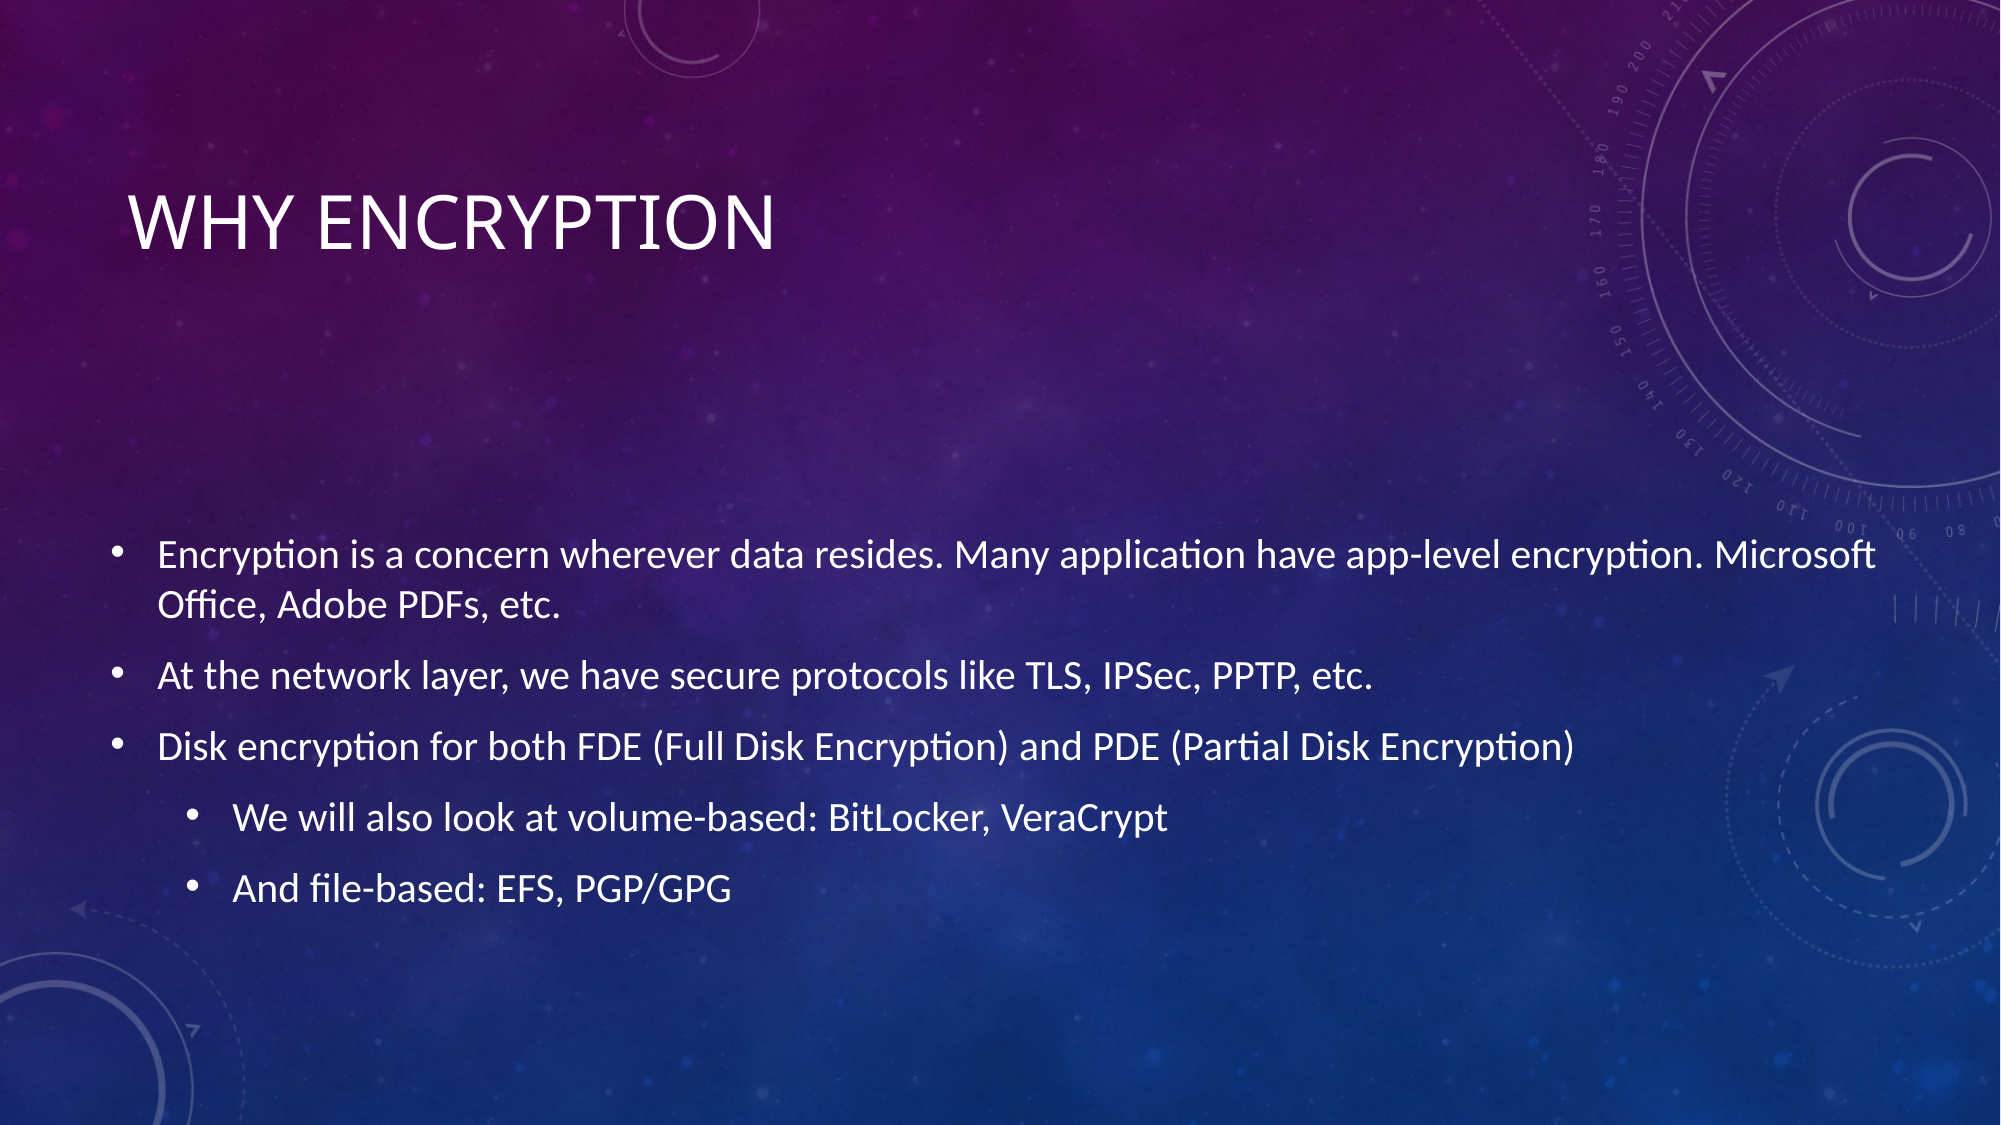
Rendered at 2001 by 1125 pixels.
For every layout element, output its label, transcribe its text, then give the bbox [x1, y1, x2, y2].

picture [0, 0, 2001, 1125]
list Encryption is a concern wherever data resides. Many application have app-level encryption. Microsoft Office, Adobe PDFs, etc. At the network layer, we have secure protocols like TLS, IPSec, PPTP, etc. Disk encryption for both FDE (Full Disk Encryption) and PDE (Partial Disk Encryption) We will also look at volume-based: BitLocker, VeraCrypt And file-based: EFS, PGP/GPG [95, 357, 1905, 1080]
title Why encryption [112, 99, 1775, 339]
